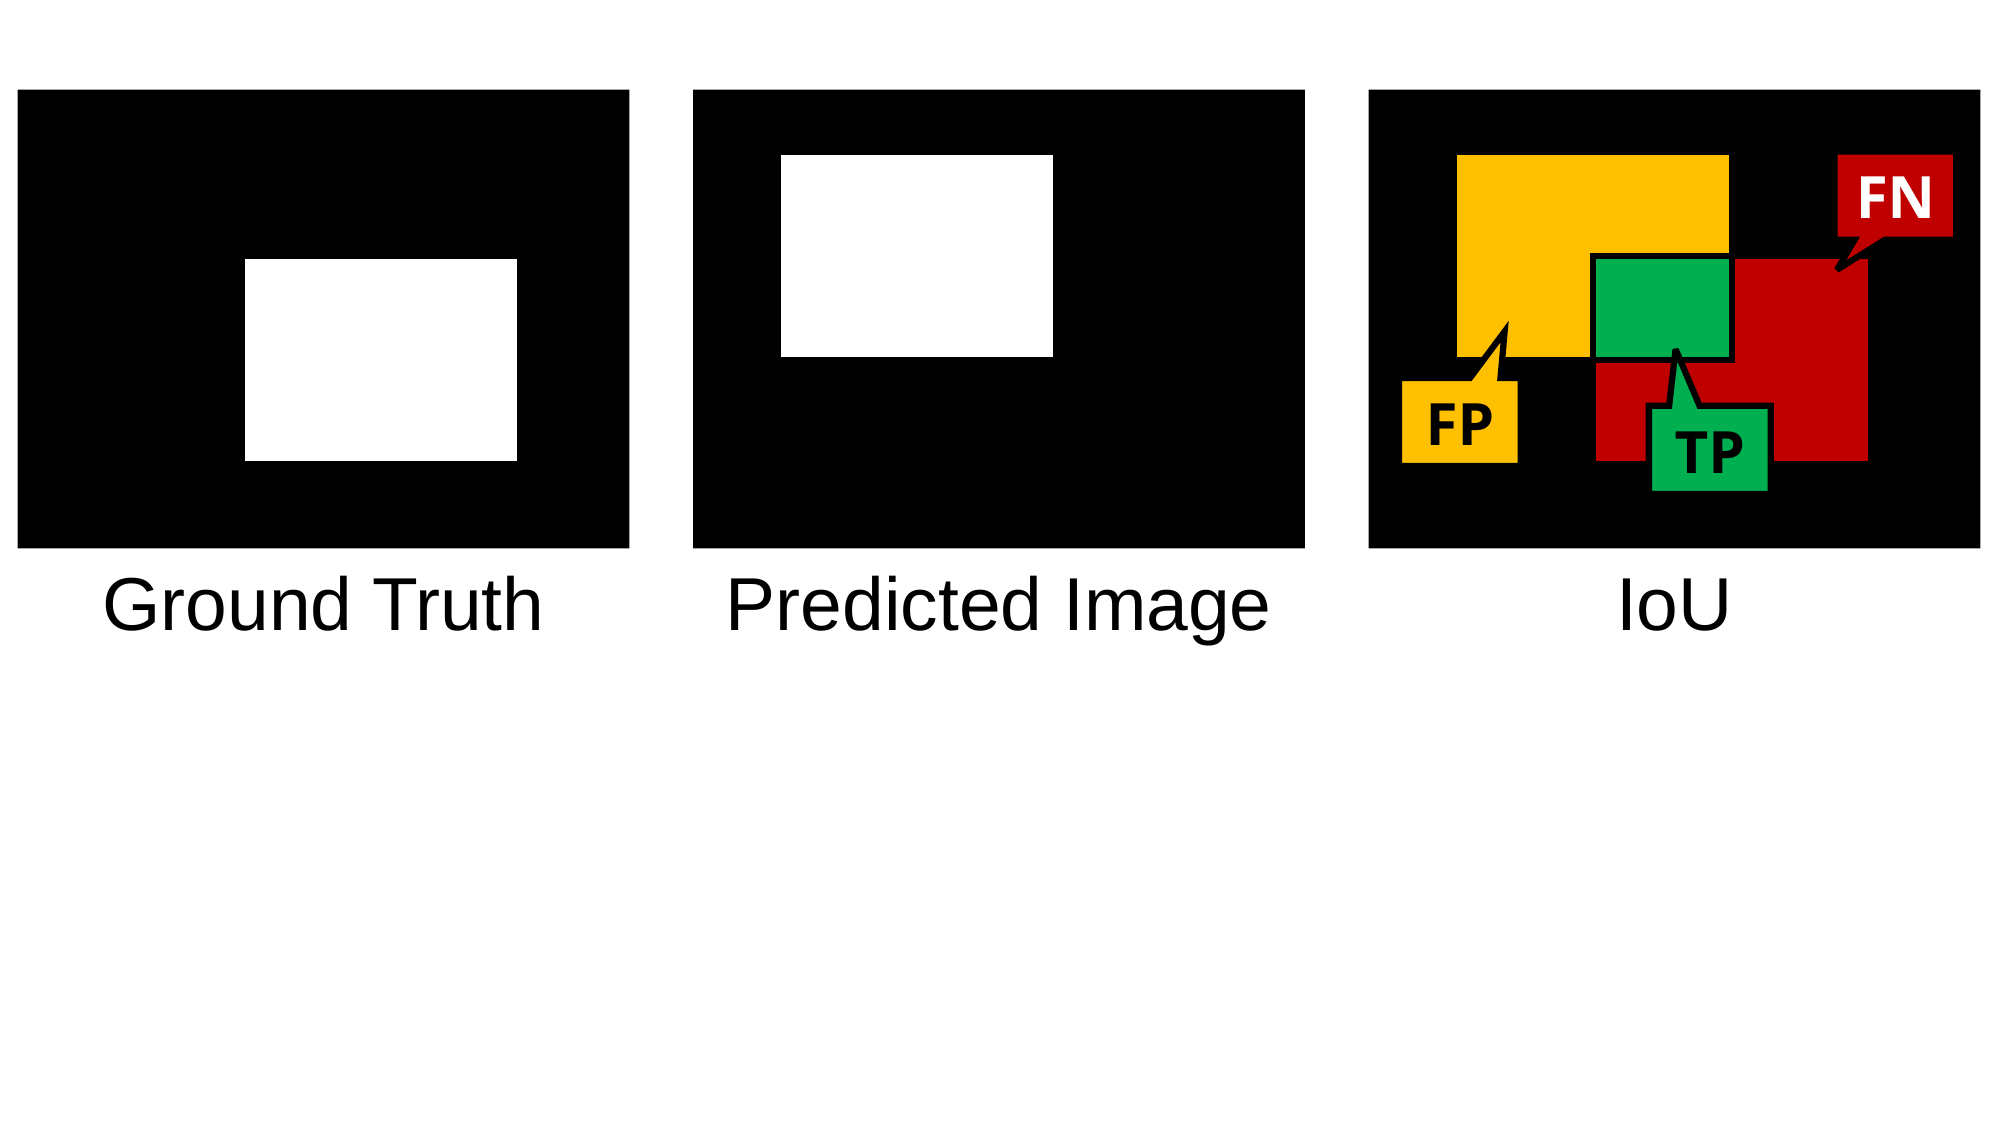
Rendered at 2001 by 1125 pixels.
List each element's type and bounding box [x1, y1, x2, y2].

text_box [17, 89, 1981, 655]
